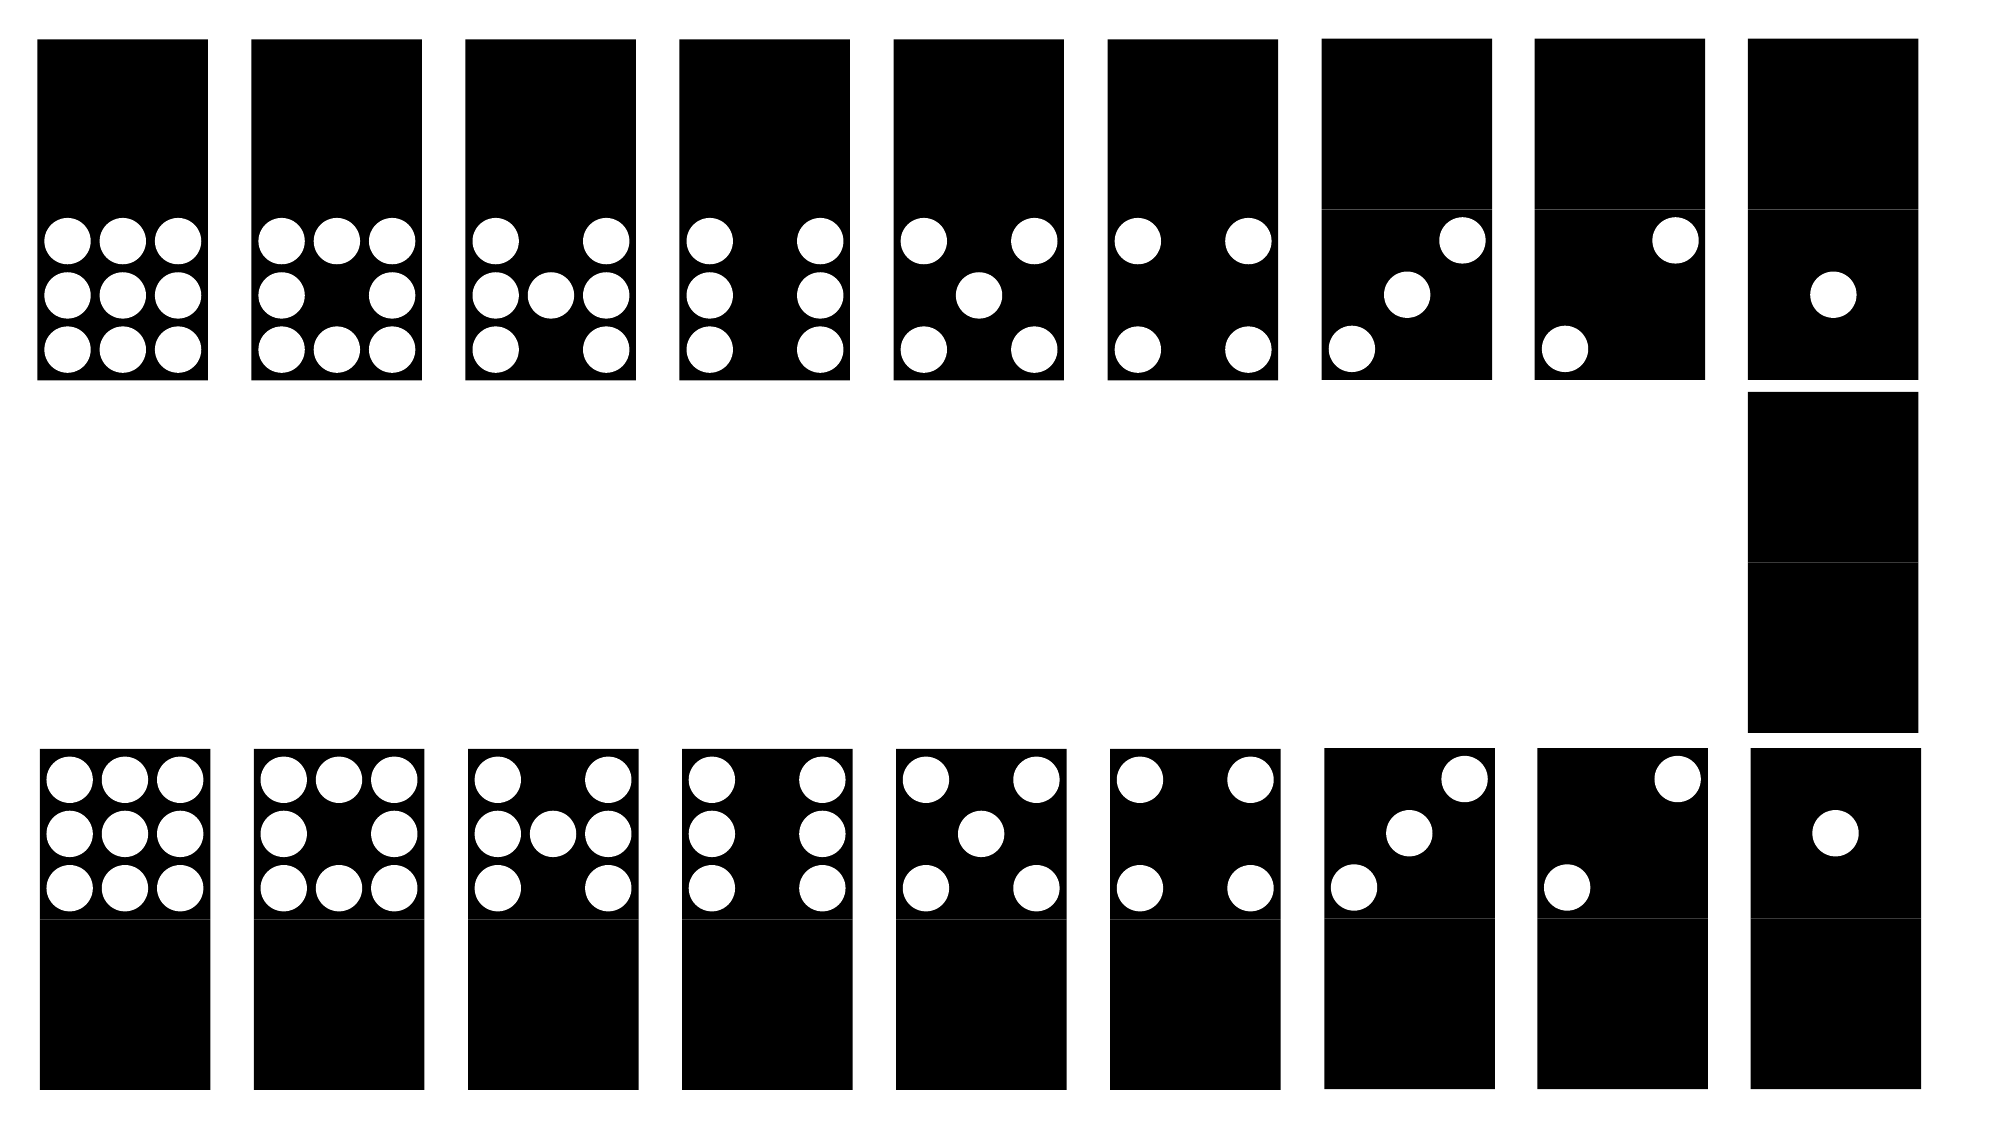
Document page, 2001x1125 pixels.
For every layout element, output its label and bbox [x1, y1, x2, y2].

text_box [1534, 38, 1706, 380]
text_box [39, 748, 211, 1090]
text_box [468, 748, 639, 1090]
text_box [1324, 747, 1495, 1090]
text_box [251, 39, 422, 381]
text_box [893, 39, 1064, 381]
text_box [1321, 38, 1493, 380]
text_box [1107, 39, 1278, 381]
text_box [1110, 748, 1281, 1090]
text_box [37, 39, 208, 381]
text_box [1662, 477, 2000, 648]
text_box [682, 748, 853, 1090]
text_box [1747, 38, 1919, 380]
text_box [1750, 747, 1922, 1090]
text_box [465, 39, 636, 381]
text_box [679, 39, 850, 381]
text_box [253, 748, 425, 1090]
text_box [1537, 747, 1708, 1090]
text_box [896, 748, 1067, 1090]
